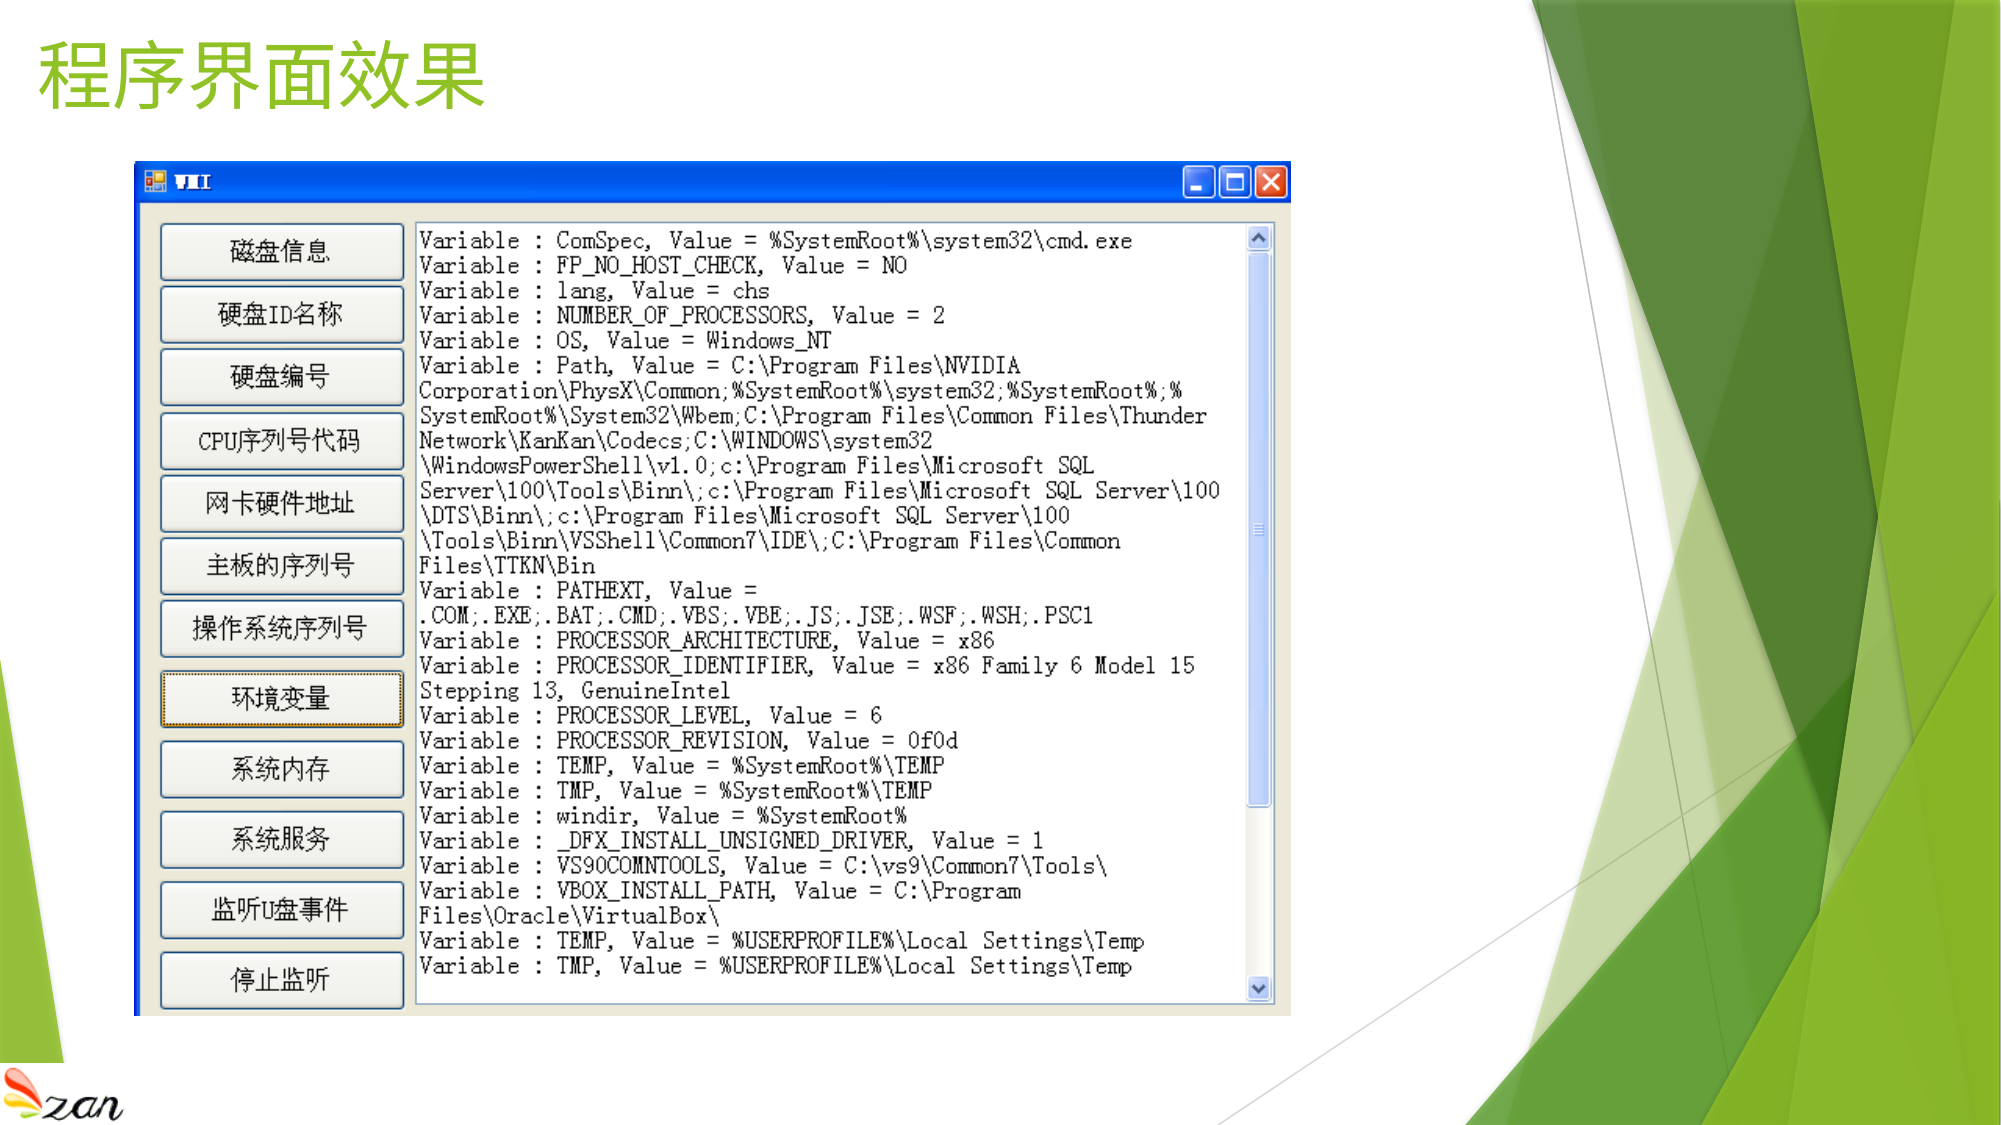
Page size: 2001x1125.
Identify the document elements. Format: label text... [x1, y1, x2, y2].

picture [133, 160, 1291, 1017]
picture [0, 1063, 128, 1125]
title 程序界面效果 [22, 21, 525, 132]
